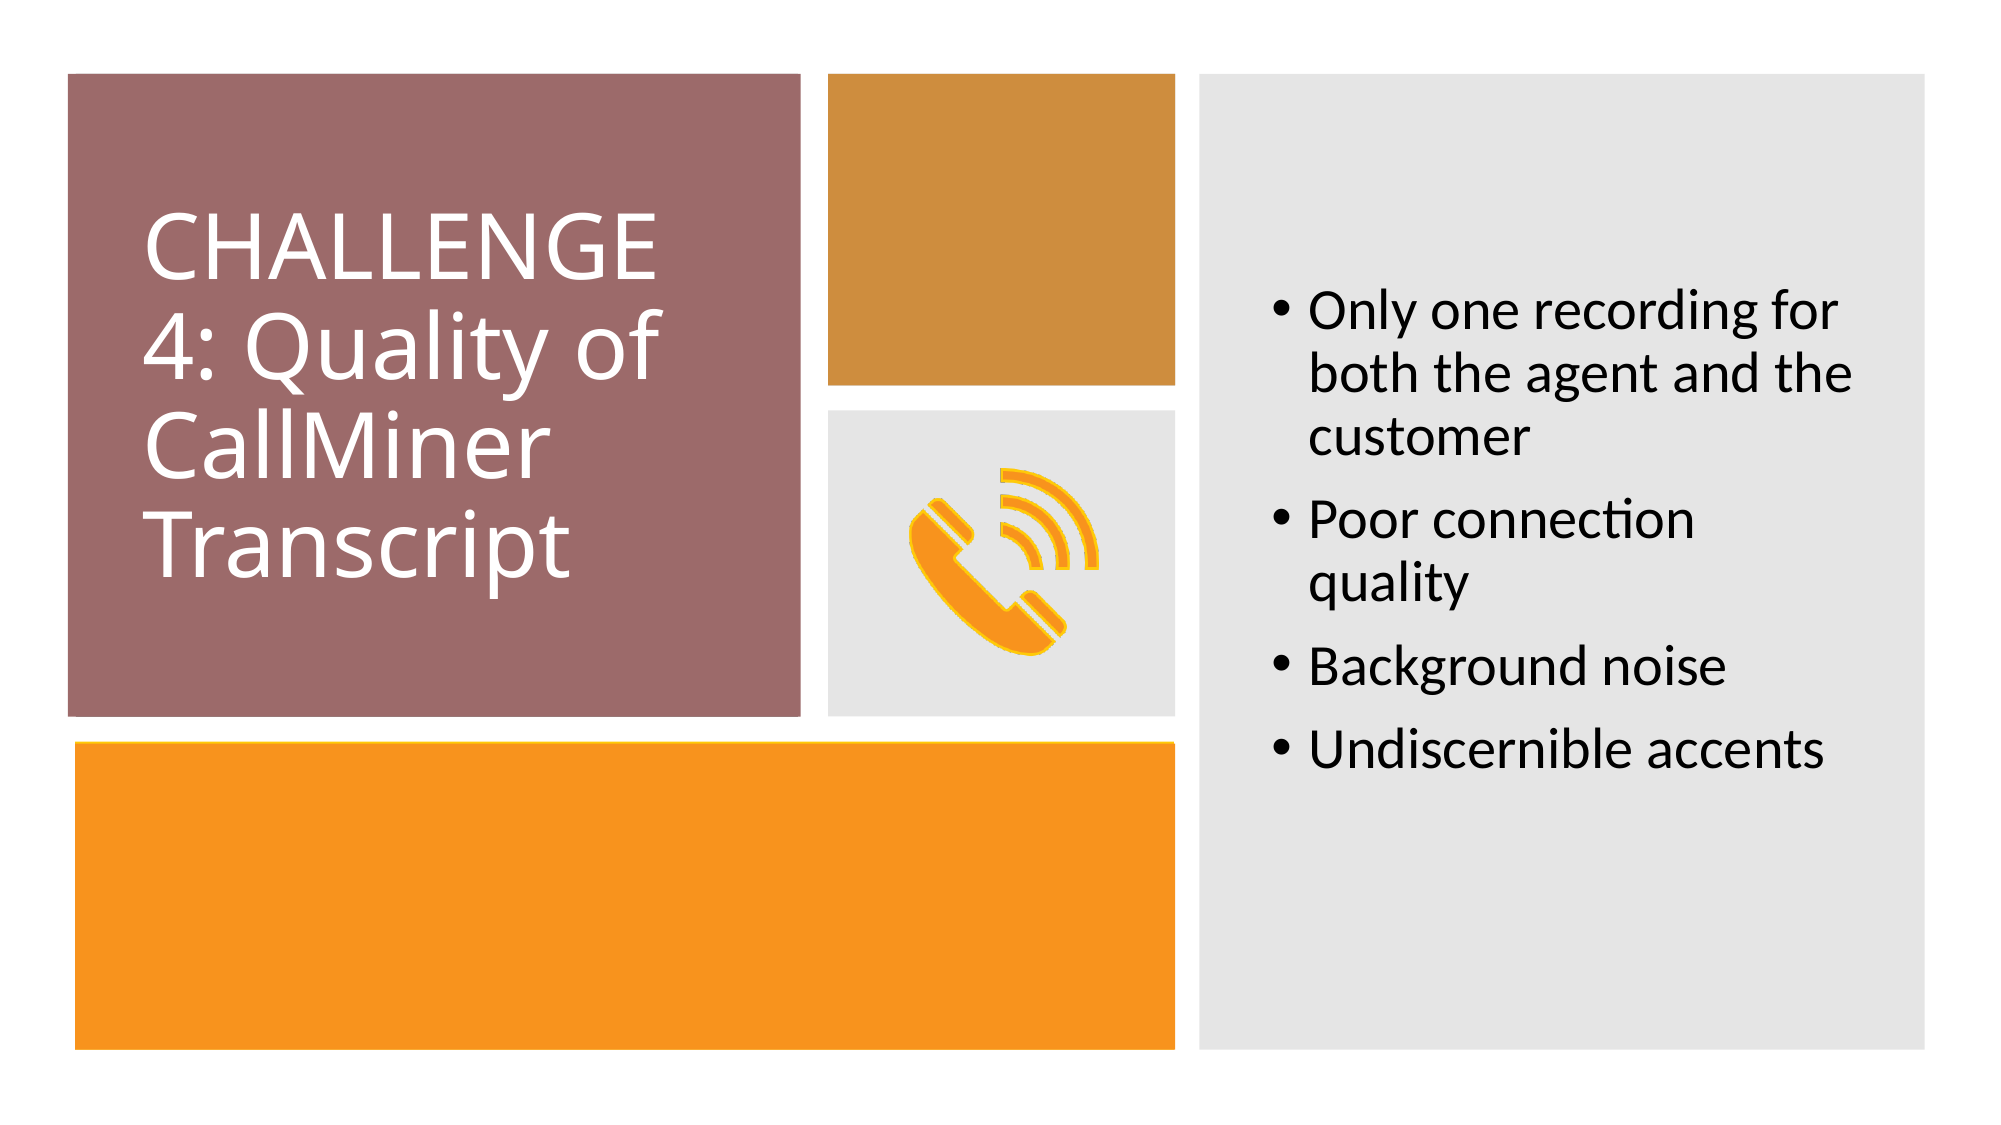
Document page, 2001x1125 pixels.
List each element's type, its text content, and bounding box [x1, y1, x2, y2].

text_box [67, 73, 802, 718]
list Only one recording for both the agent and the customer Poor connection quality Background noise Undiscernible accents [1256, 130, 1873, 996]
text_box [1198, 73, 1926, 1051]
text_box [74, 742, 1176, 1051]
picture [866, 427, 1137, 698]
title CHALLENGE 4: Quality of CallMiner Transcript [127, 125, 744, 673]
text_box [827, 73, 1176, 386]
text_box [827, 409, 1176, 717]
